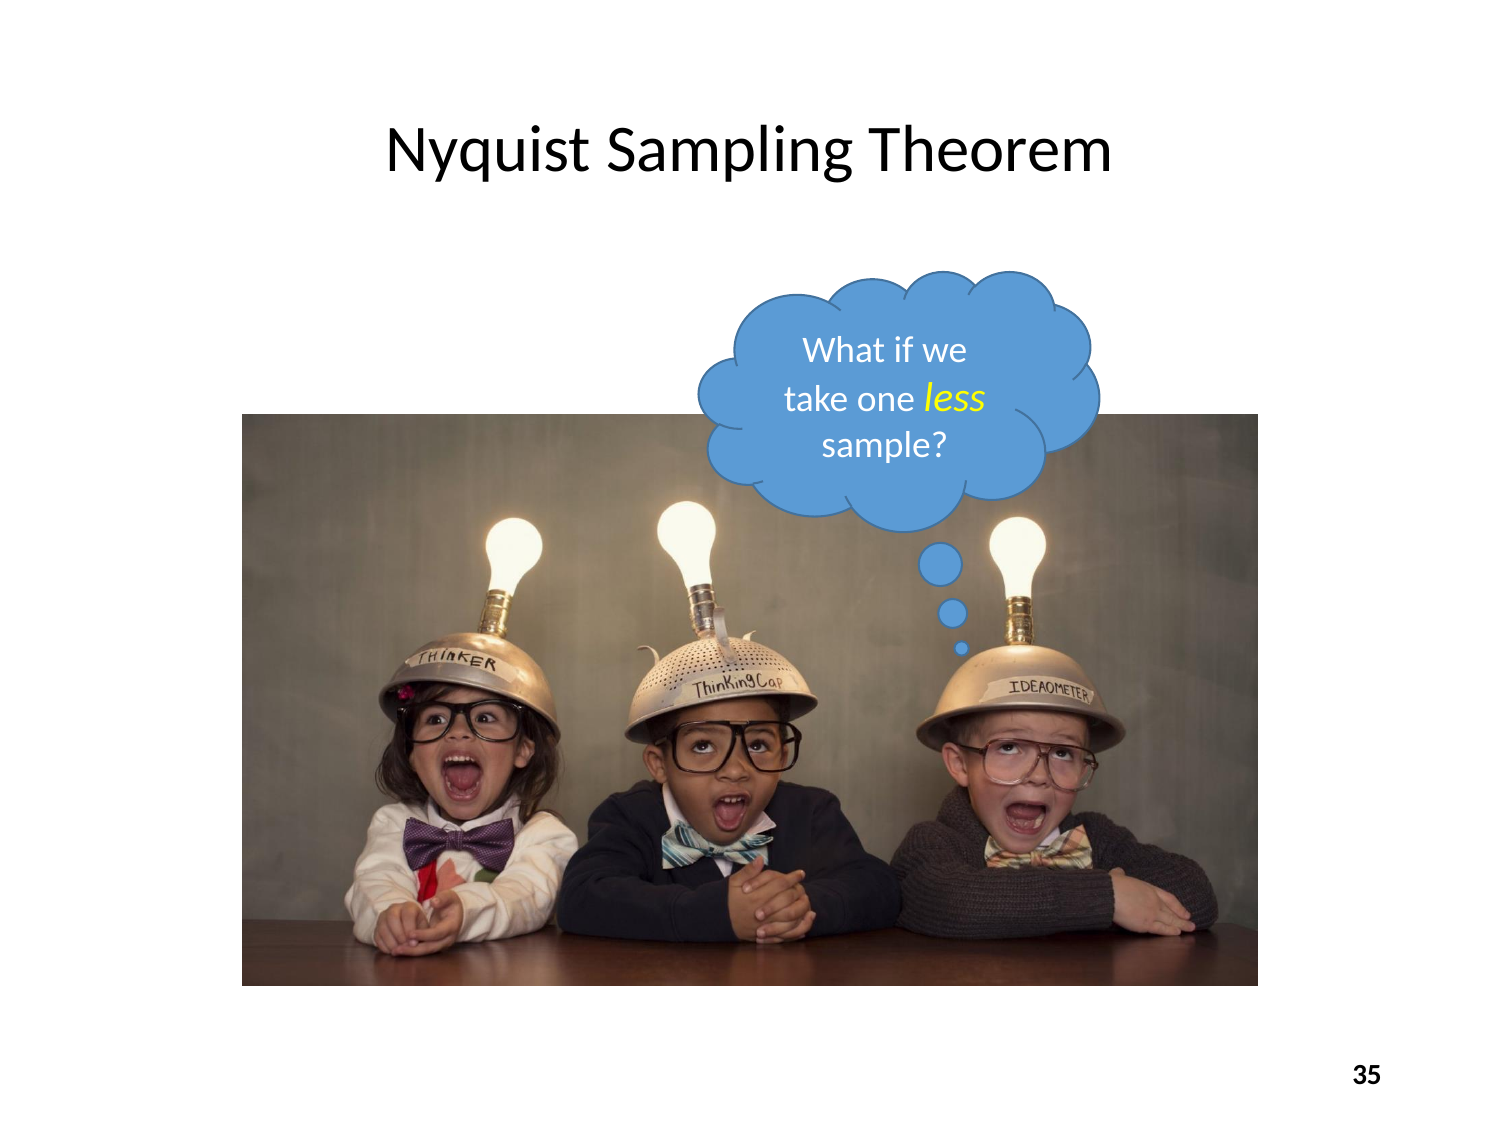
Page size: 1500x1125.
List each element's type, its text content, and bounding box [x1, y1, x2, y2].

text_box What if we take one less sample? [697, 270, 1101, 414]
slide_number 35 [1059, 1042, 1397, 1103]
picture [242, 414, 1258, 987]
title Nyquist Sampling Theorem [103, 59, 1397, 241]
